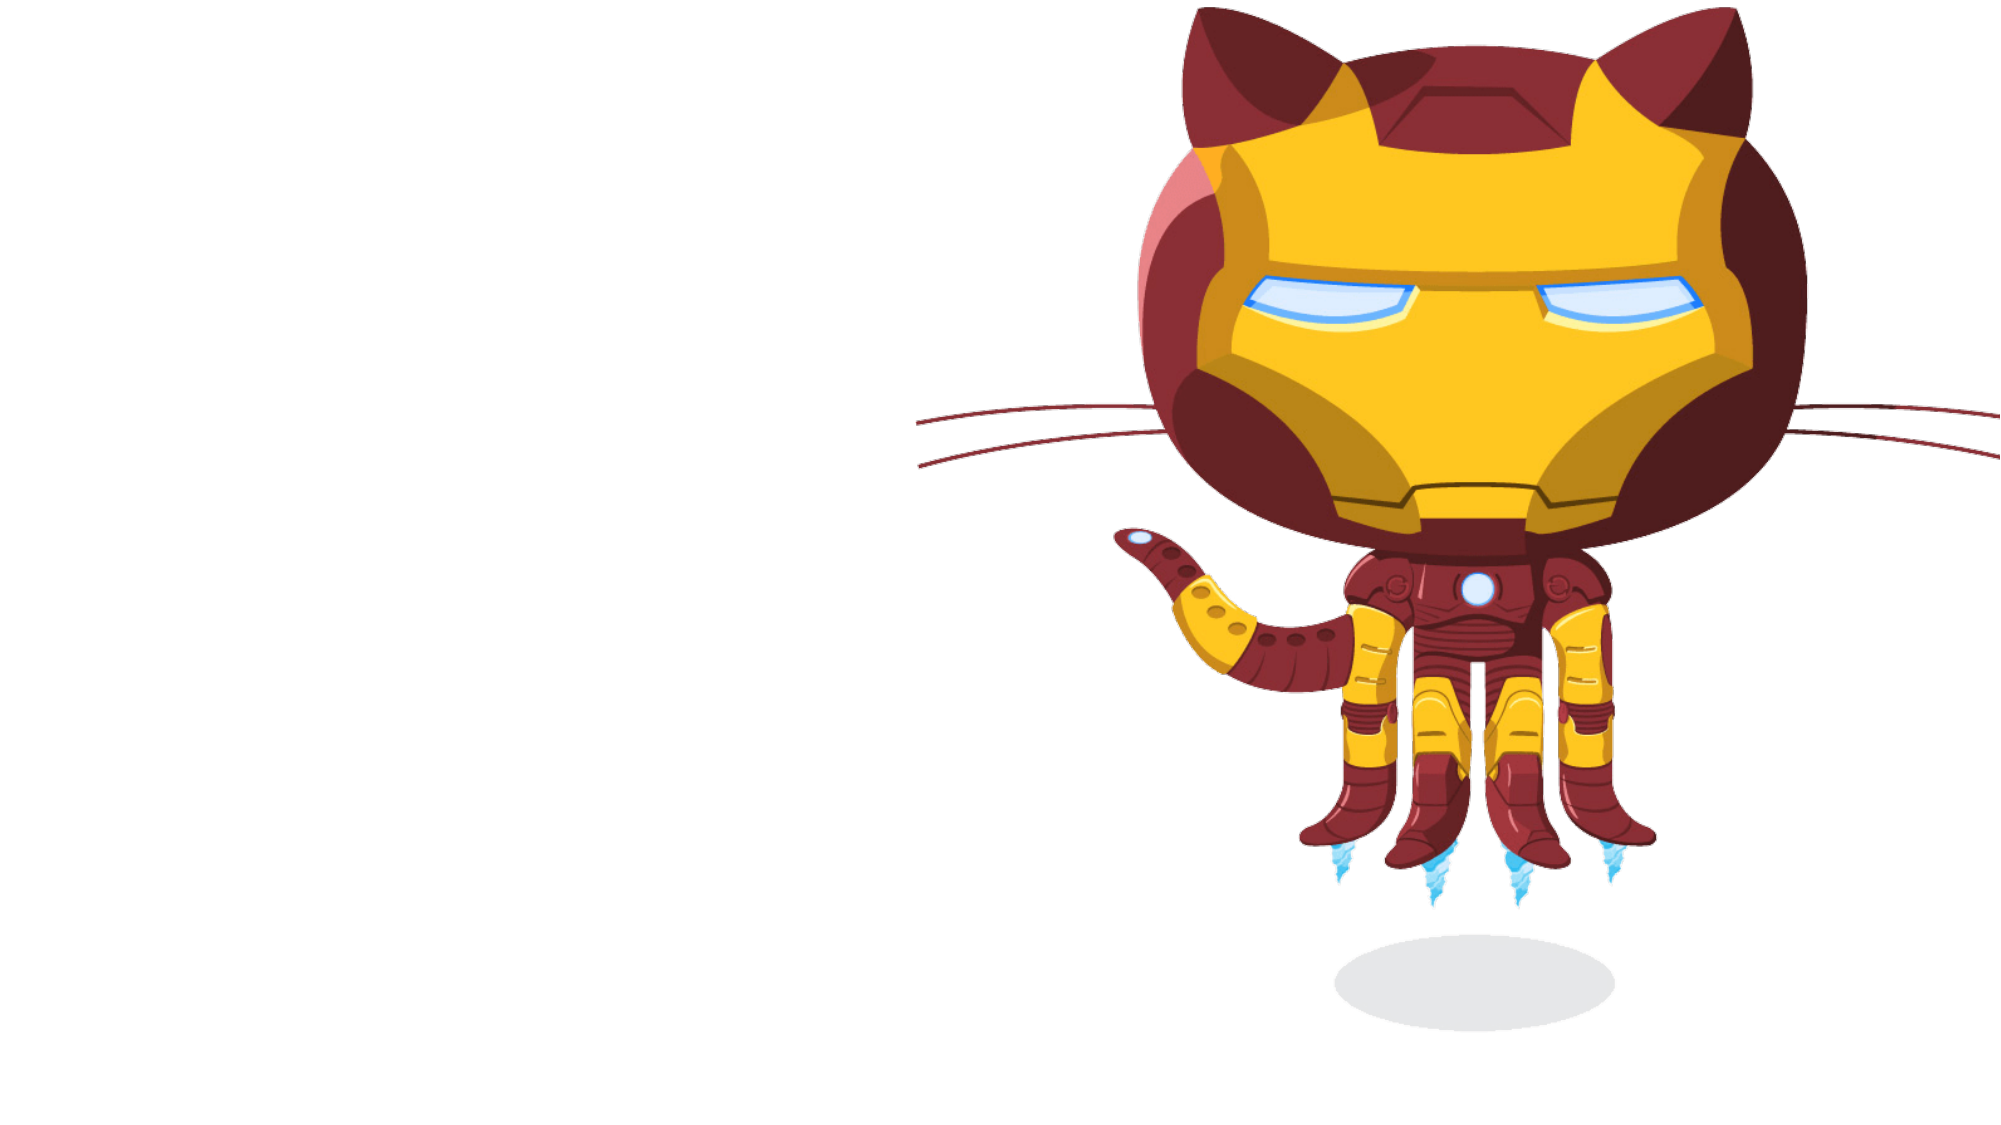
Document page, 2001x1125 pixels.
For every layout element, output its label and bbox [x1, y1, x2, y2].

picture [915, 0, 2000, 1083]
